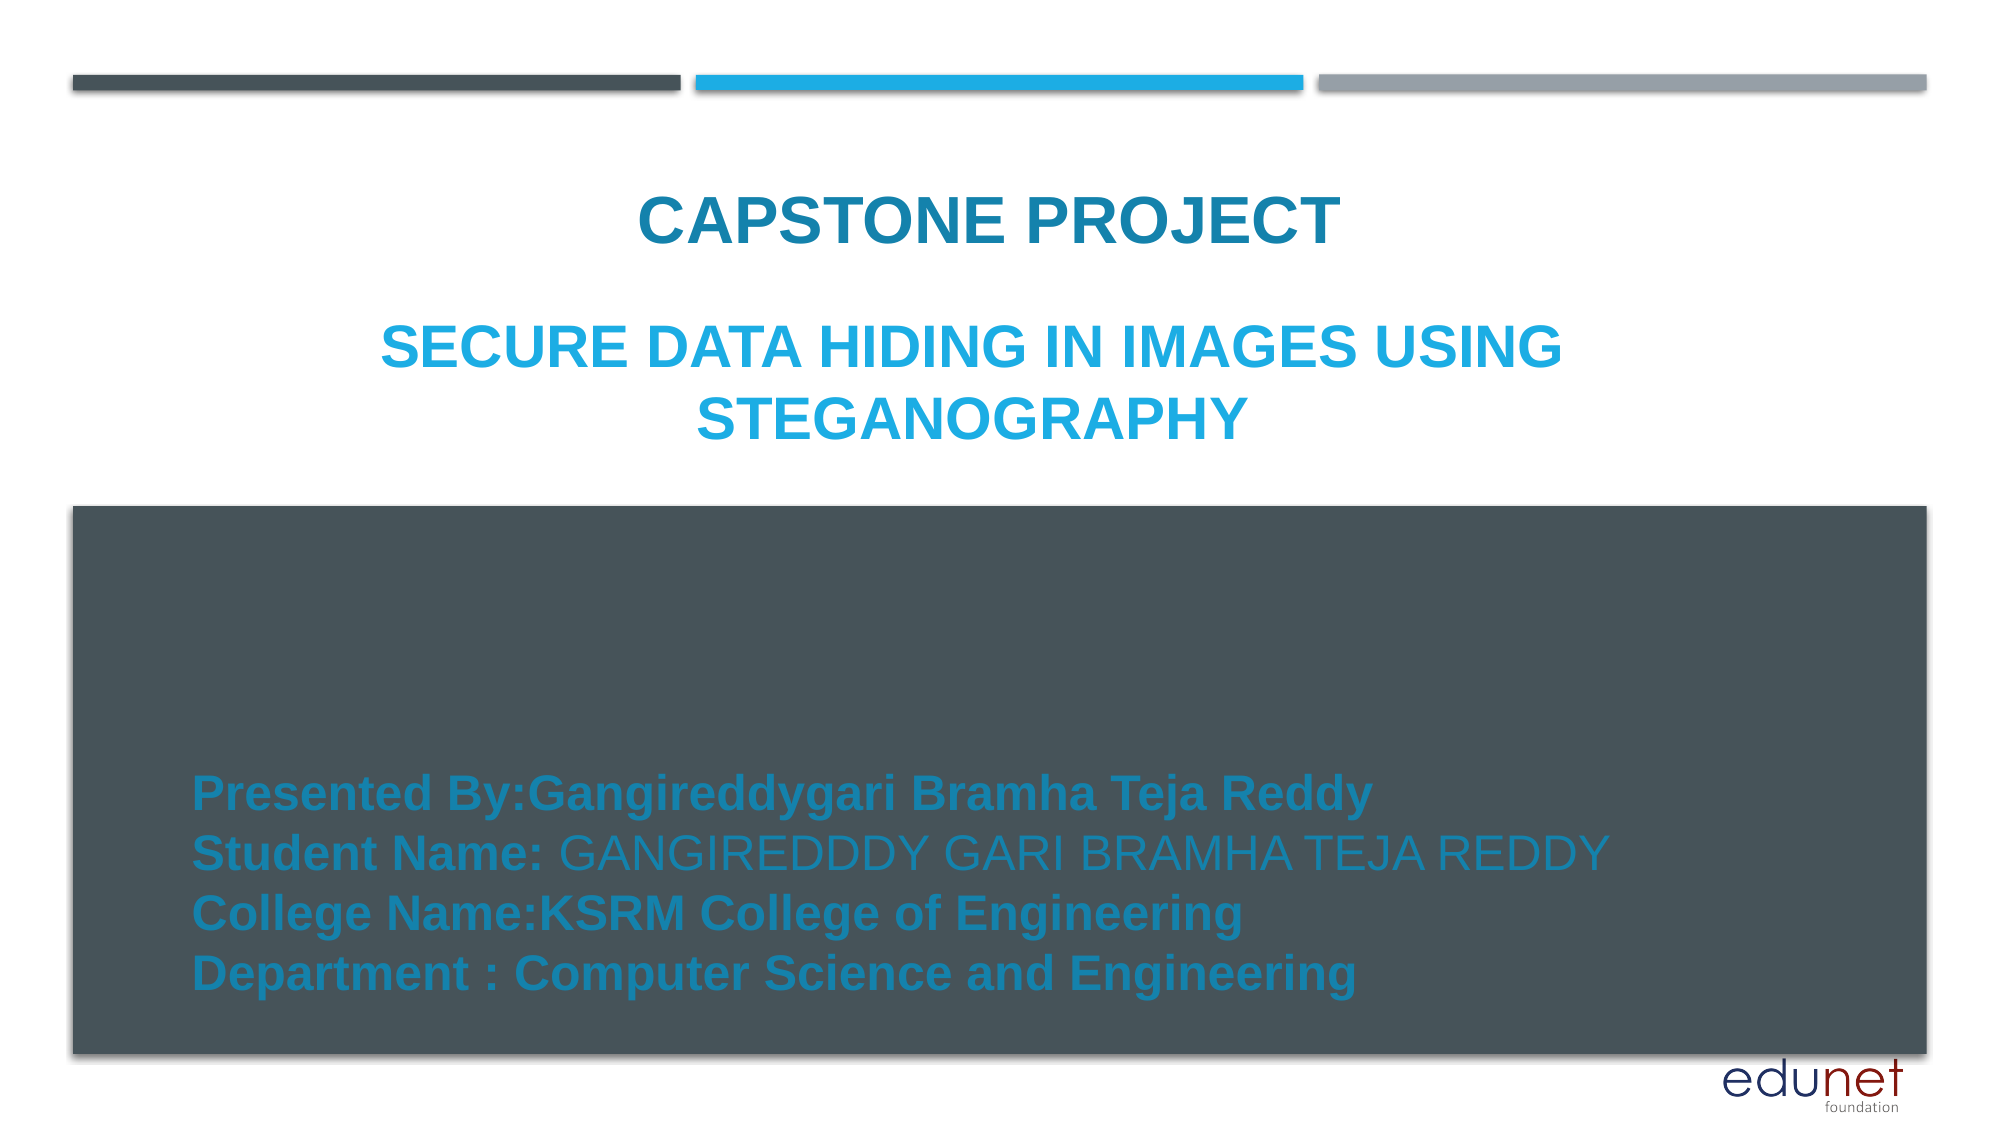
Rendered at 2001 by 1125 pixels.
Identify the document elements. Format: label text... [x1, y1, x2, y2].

picture [1719, 1056, 1905, 1116]
title Secure Data Hiding In Images Using Steganography [222, 298, 1723, 460]
text_box Presented By:Gangireddygari Bramha Teja Reddy Student Name: GANGIREDDDY GARI BRAMHA TEJA REDDY College Name:KSRM College of Engineering Department : Computer Science and Engineering [176, 753, 1769, 1009]
text_box CAPSTONE PROJECT [0, 169, 2000, 265]
